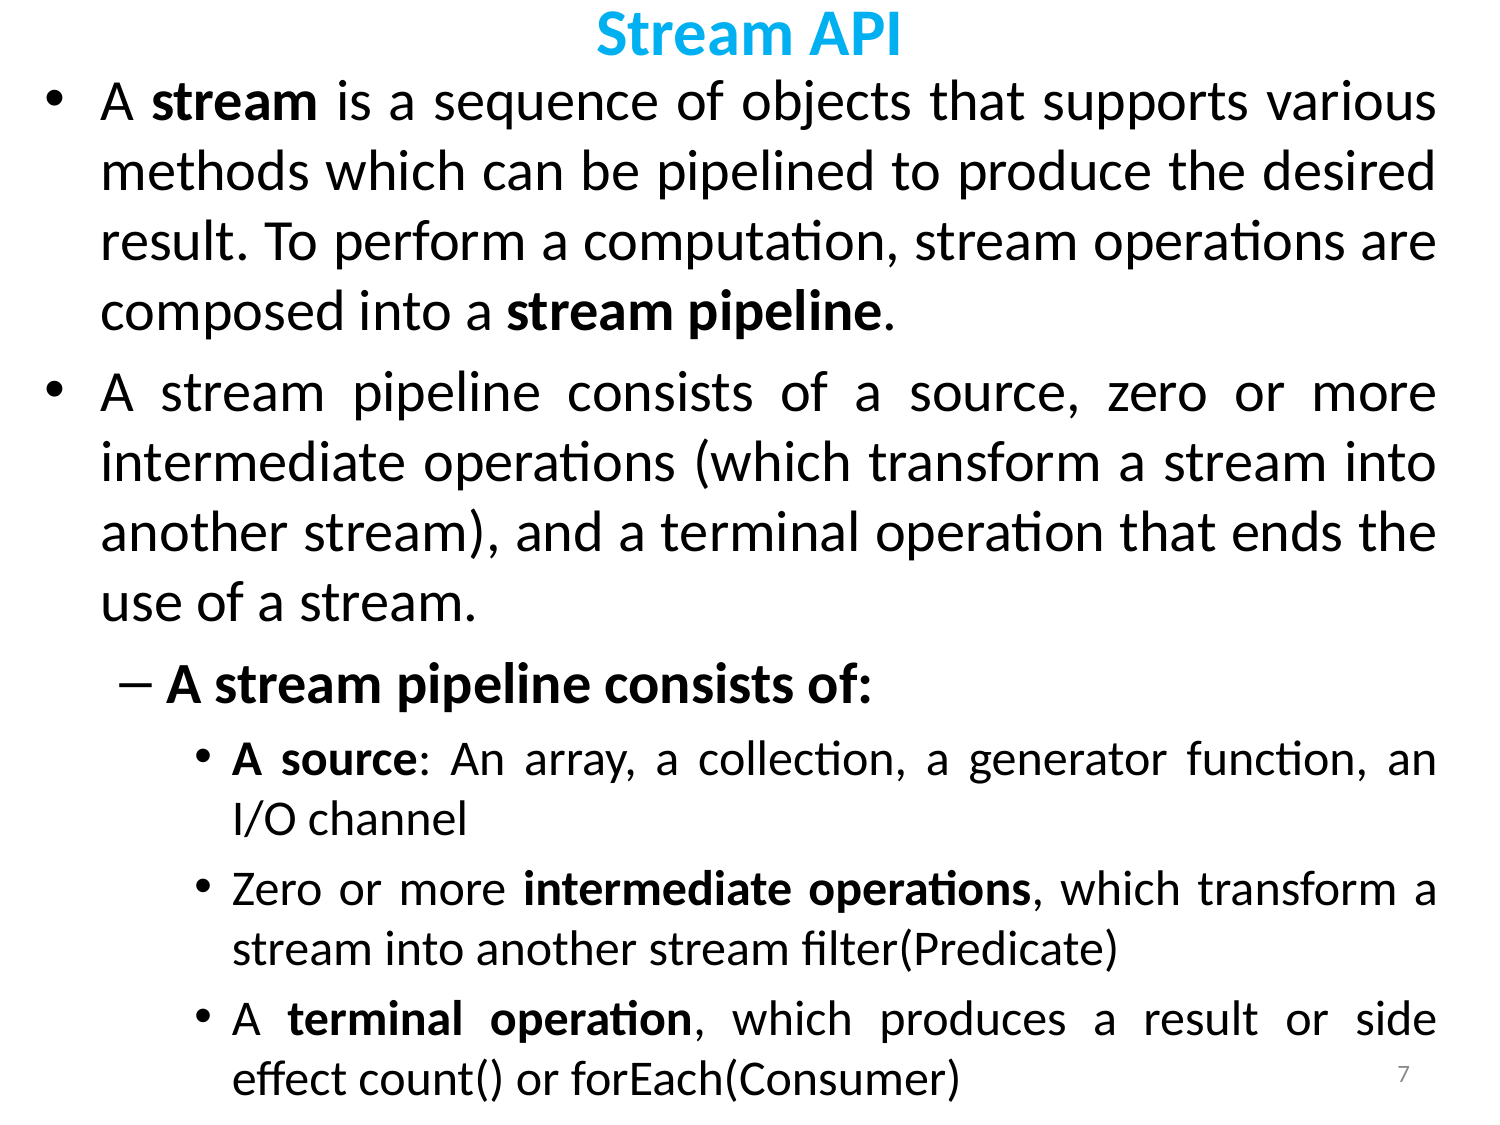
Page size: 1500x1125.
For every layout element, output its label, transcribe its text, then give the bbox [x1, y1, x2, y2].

title Stream API [74, 0, 1426, 71]
list A stream is a sequence of objects that supports various methods which can be pipelined to produce the desired result. To perform a computation, stream operations are composed into a stream pipeline. A stream pipeline consists of a source, zero or more intermediate operations (which transform a stream into another stream), and a terminal operation that ends the use of a stream. A stream pipeline consists of: A source: An array, a collection, a generator function, an I/O channel Zero or more intermediate operations, which transform a stream into another stream filter(Predicate) A terminal operation, which produces a result or side effect count() or forEach(Consumer) [29, 54, 1454, 1125]
slide_number 7 [1074, 1042, 1425, 1103]
